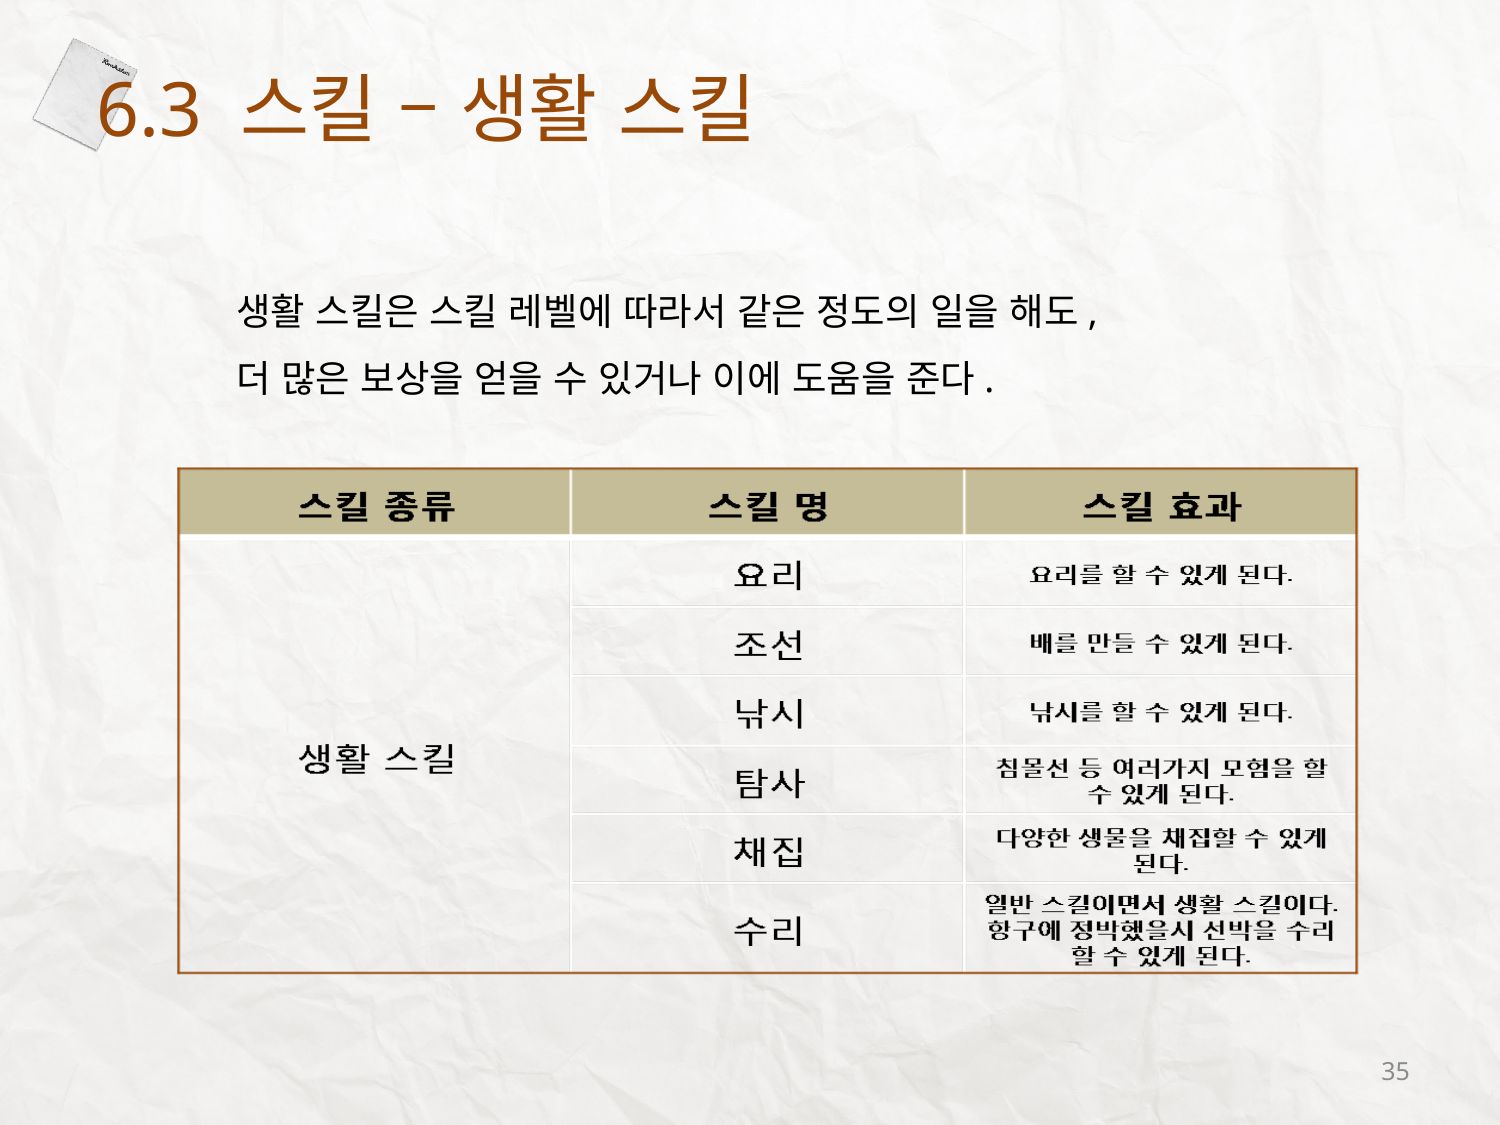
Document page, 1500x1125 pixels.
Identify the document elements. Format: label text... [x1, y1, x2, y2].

picture [20, 30, 109, 146]
text_box 6.3 스킬 – 생활 스킬 [81, 54, 773, 160]
text_box 생활 스킬은 스킬 레벨에 따라서 같은 정도의 일을 해도, 더 많은 보상을 얻을 수 있거나 이에 도움을 준다. [221, 257, 1123, 408]
slide_number 35 [1074, 1042, 1425, 1103]
picture [163, 456, 1372, 985]
